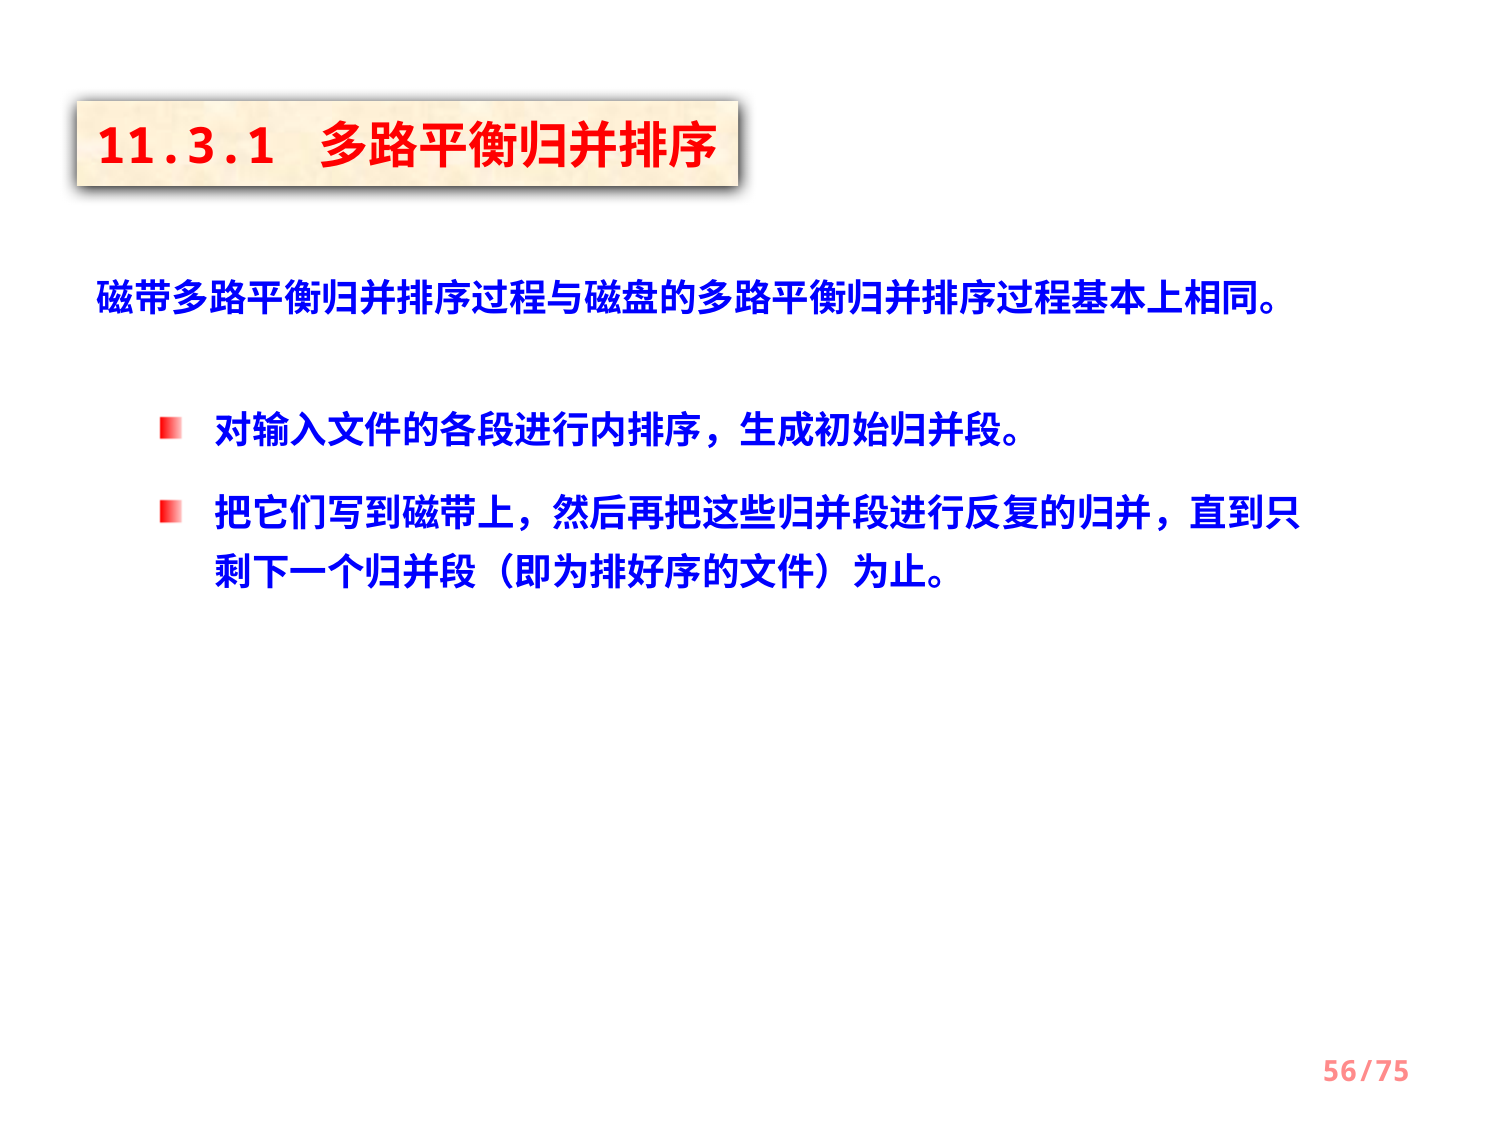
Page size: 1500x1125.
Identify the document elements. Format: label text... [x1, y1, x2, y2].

picture [158, 415, 185, 442]
picture [158, 498, 185, 526]
slide_number 56/75 [1074, 1042, 1425, 1103]
text_box 对输入文件的各段进行内排序，生成初始归并段。 把它们写到磁带上，然后再把这些归并段进行反复的归并，直到只剩下一个归并段（即为排好序的文件）为止。 [127, 373, 1338, 612]
text_box 11.3.1 多路平衡归并排序 [76, 101, 739, 186]
text_box 磁带多路平衡归并排序过程与磁盘的多路平衡归并排序过程基本上相同。 [81, 257, 1465, 327]
